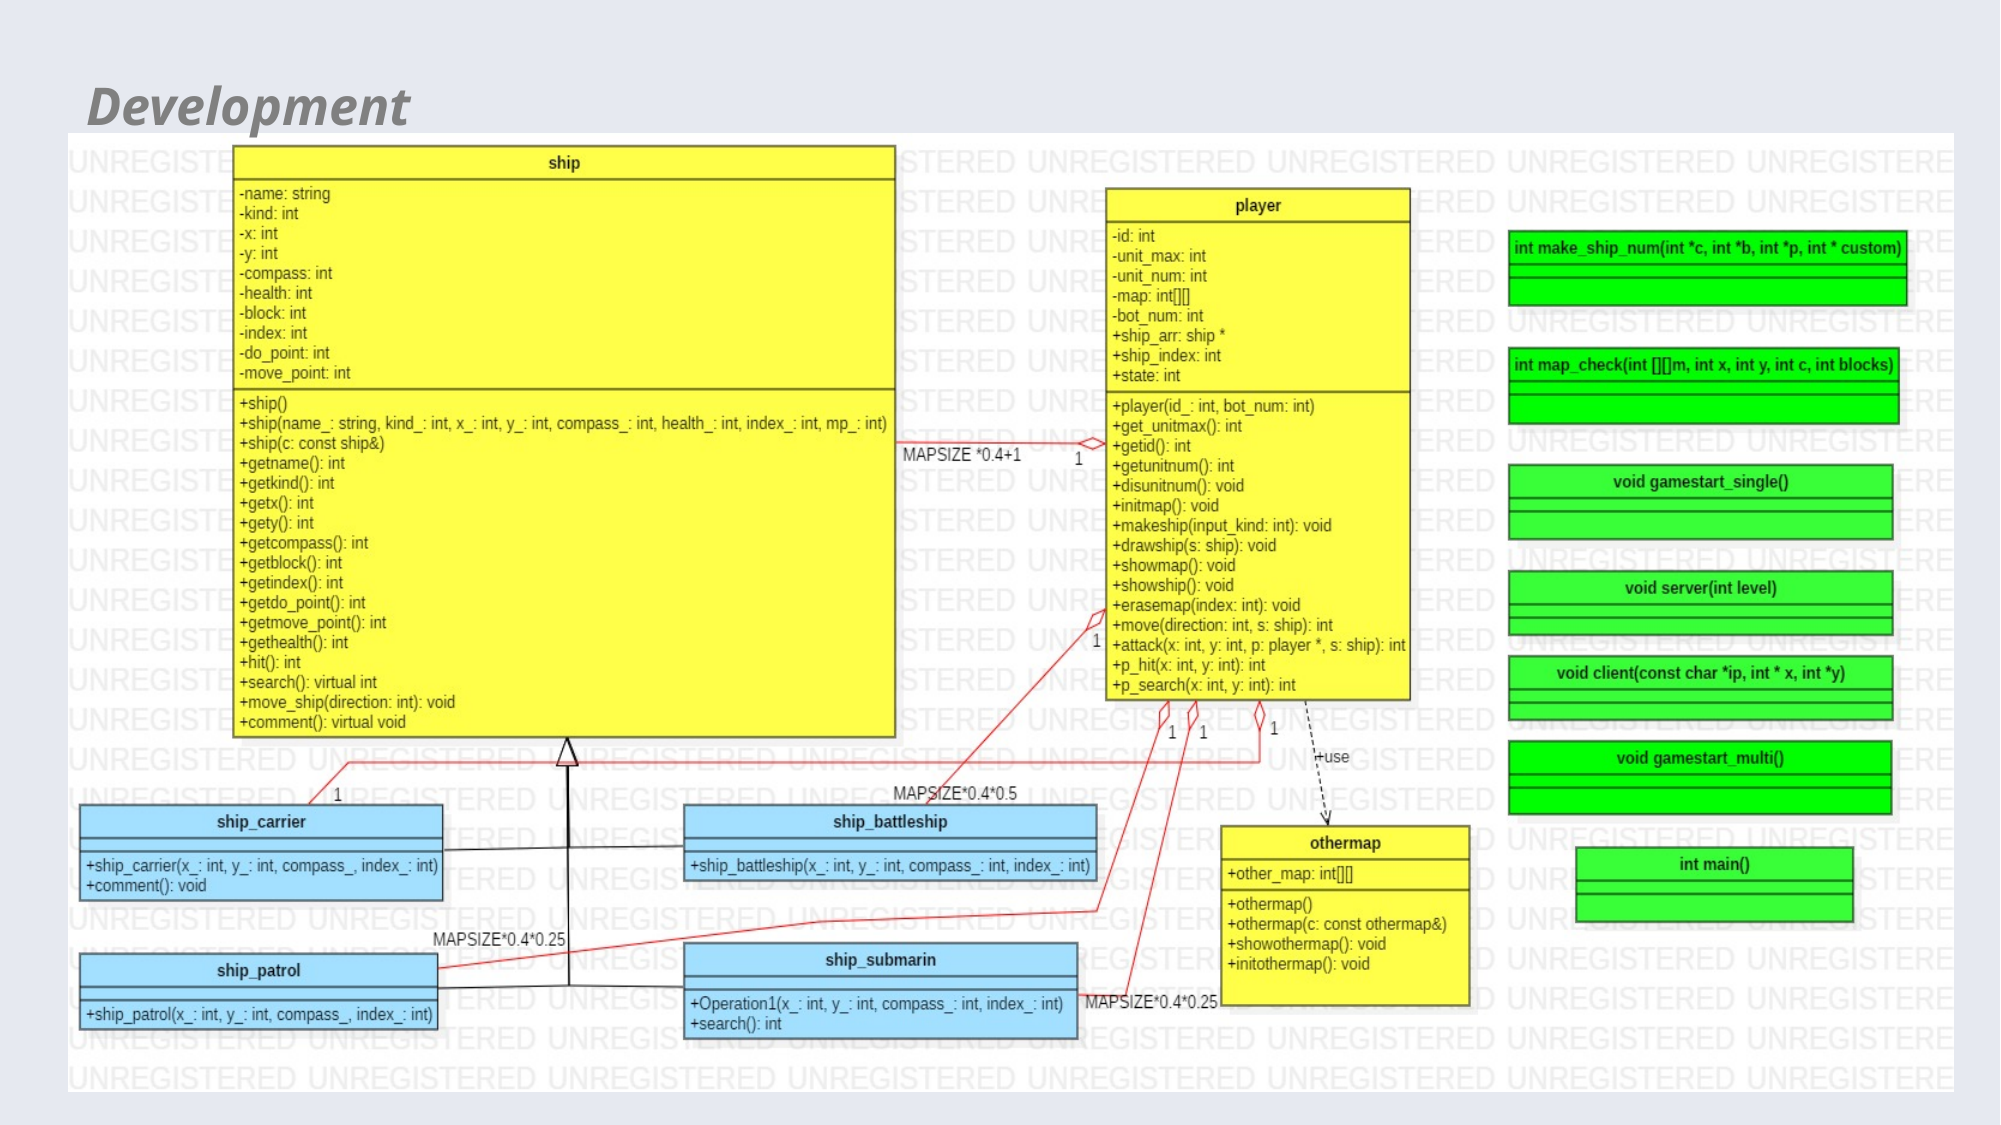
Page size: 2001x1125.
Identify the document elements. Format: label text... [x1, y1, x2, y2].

text_box Development [71, 35, 789, 133]
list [68, 133, 1954, 1092]
